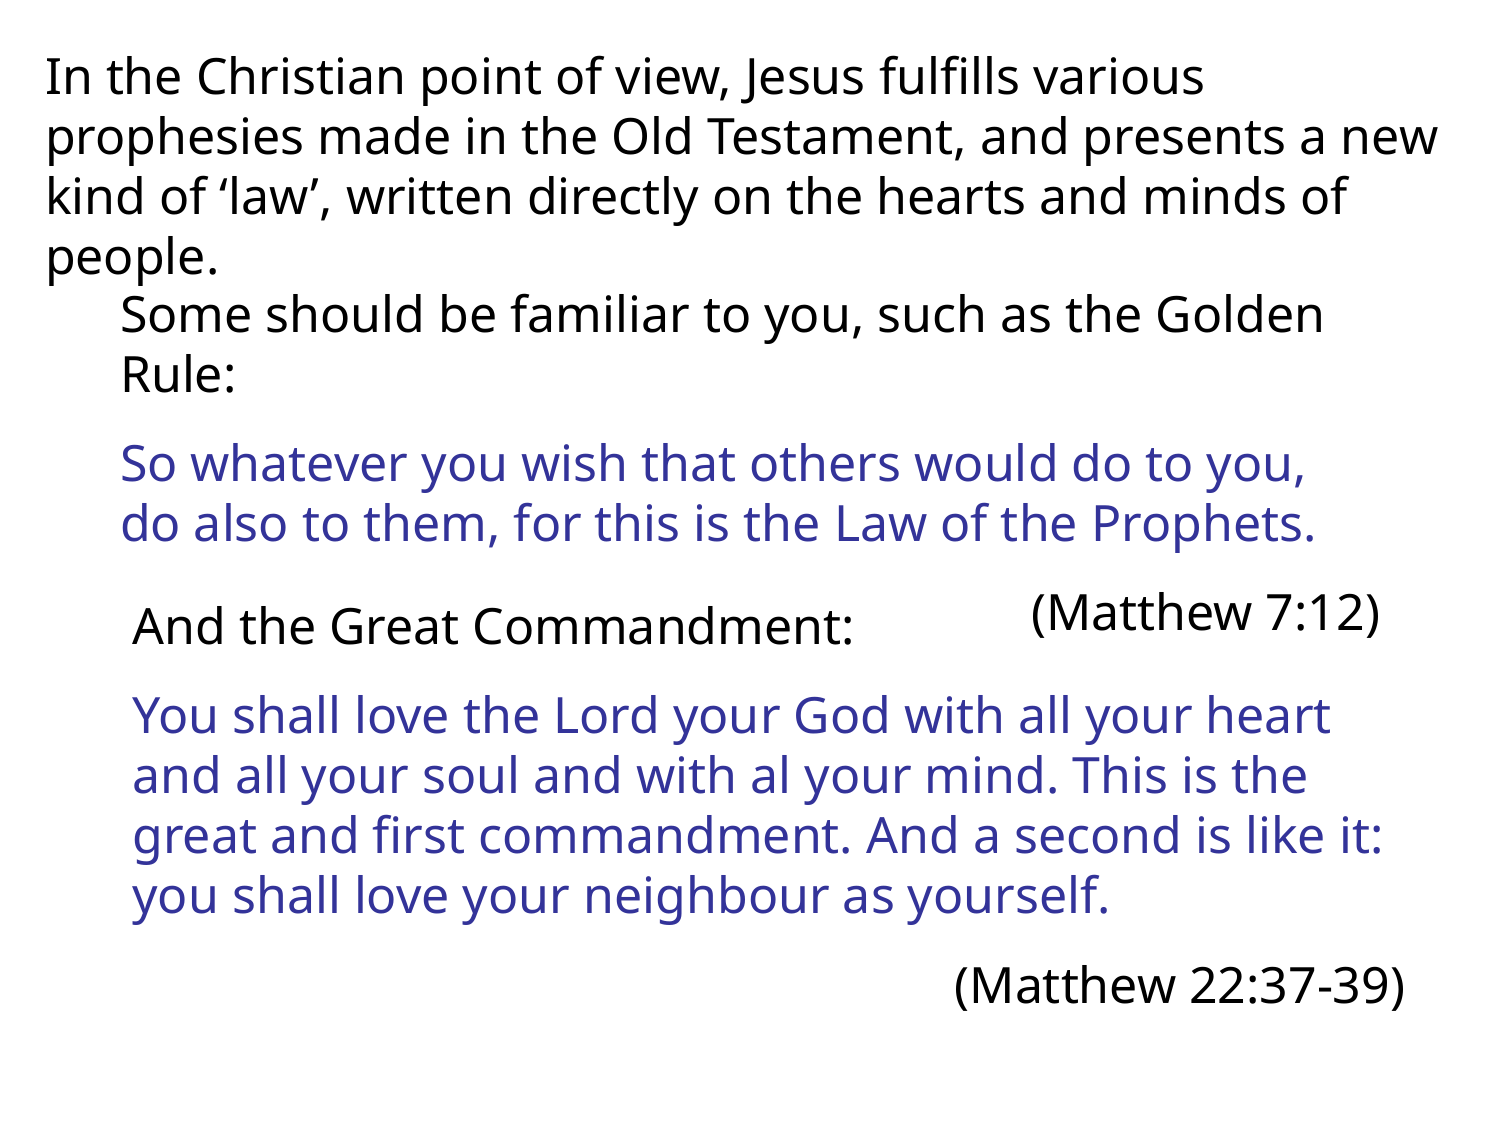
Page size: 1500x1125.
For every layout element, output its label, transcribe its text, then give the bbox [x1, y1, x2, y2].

text_box Some should be familiar to you, such as the Golden Rule: So whatever you wish that others would do to you, do also to them, for this is the Law of the Prophets. (Matthew 7:12) [112, 274, 1388, 649]
text_box In the Christian point of view, Jesus fulfills various prophesies made in the Old Testament, and presents a new kind of ‘law’, written directly on the hearts and minds of people. [37, 37, 1450, 293]
text_box And the Great Commandment: You shall love the Lord your God with all your heart and all your soul and with al your mind. This is the great and first commandment. And a second is like it: you shall love your neighbour as yourself. (Matthew 22:37-39) [124, 587, 1413, 1021]
